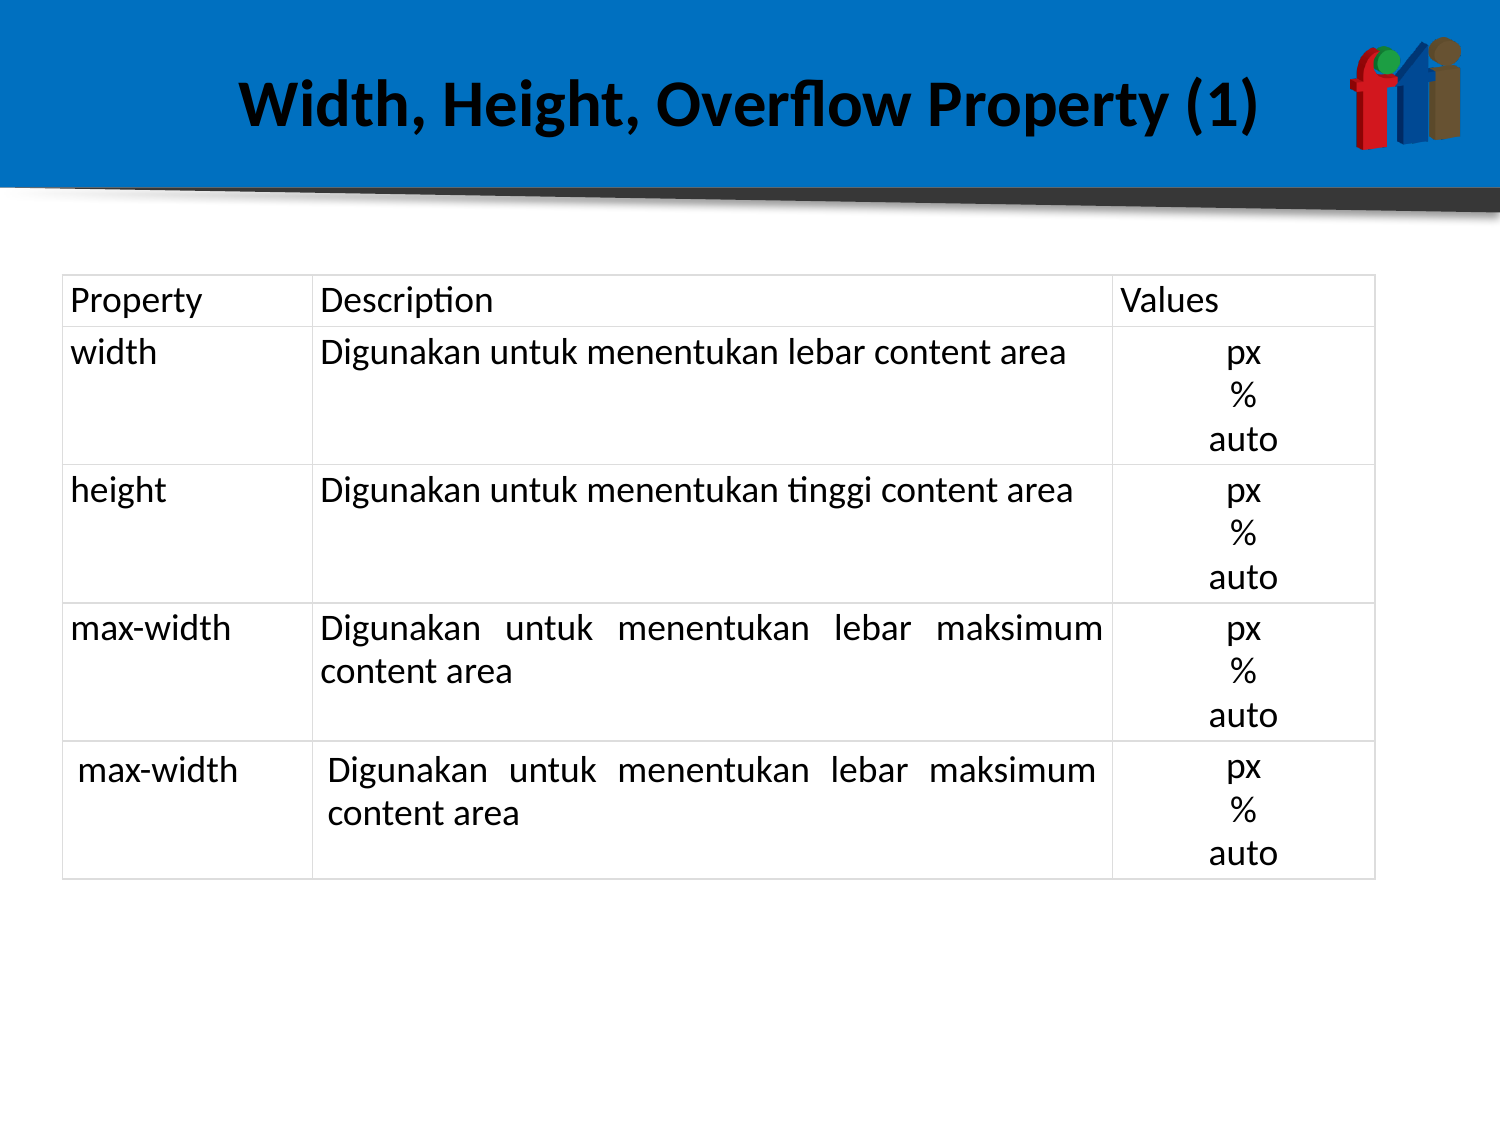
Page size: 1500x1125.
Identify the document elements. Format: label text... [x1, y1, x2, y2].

table_cell px % auto [1113, 327, 1374, 464]
table_cell px % auto [1113, 604, 1374, 740]
title Width, Height, Overflow Property (1) [75, 45, 1425, 175]
table_cell Digunakan untuk menentukan tinggi content area [313, 465, 1112, 602]
table_cell max-width [63, 742, 312, 878]
table_header Property [63, 276, 312, 326]
table_header Values [1113, 276, 1374, 326]
table_cell px % auto [1113, 742, 1374, 878]
table_cell Digunakan untuk menentukan lebar maksimum content area [313, 604, 1112, 740]
table_cell Digunakan untuk menentukan lebar content area [313, 327, 1112, 464]
table_cell height [63, 465, 312, 602]
table_cell Digunakan untuk menentukan lebar maksimum content area [313, 742, 1112, 878]
picture [1350, 37, 1461, 150]
table_cell width [63, 327, 312, 464]
table_cell max-width [63, 604, 312, 740]
table_header Description [313, 276, 1112, 326]
table_cell px % auto [1113, 465, 1374, 602]
